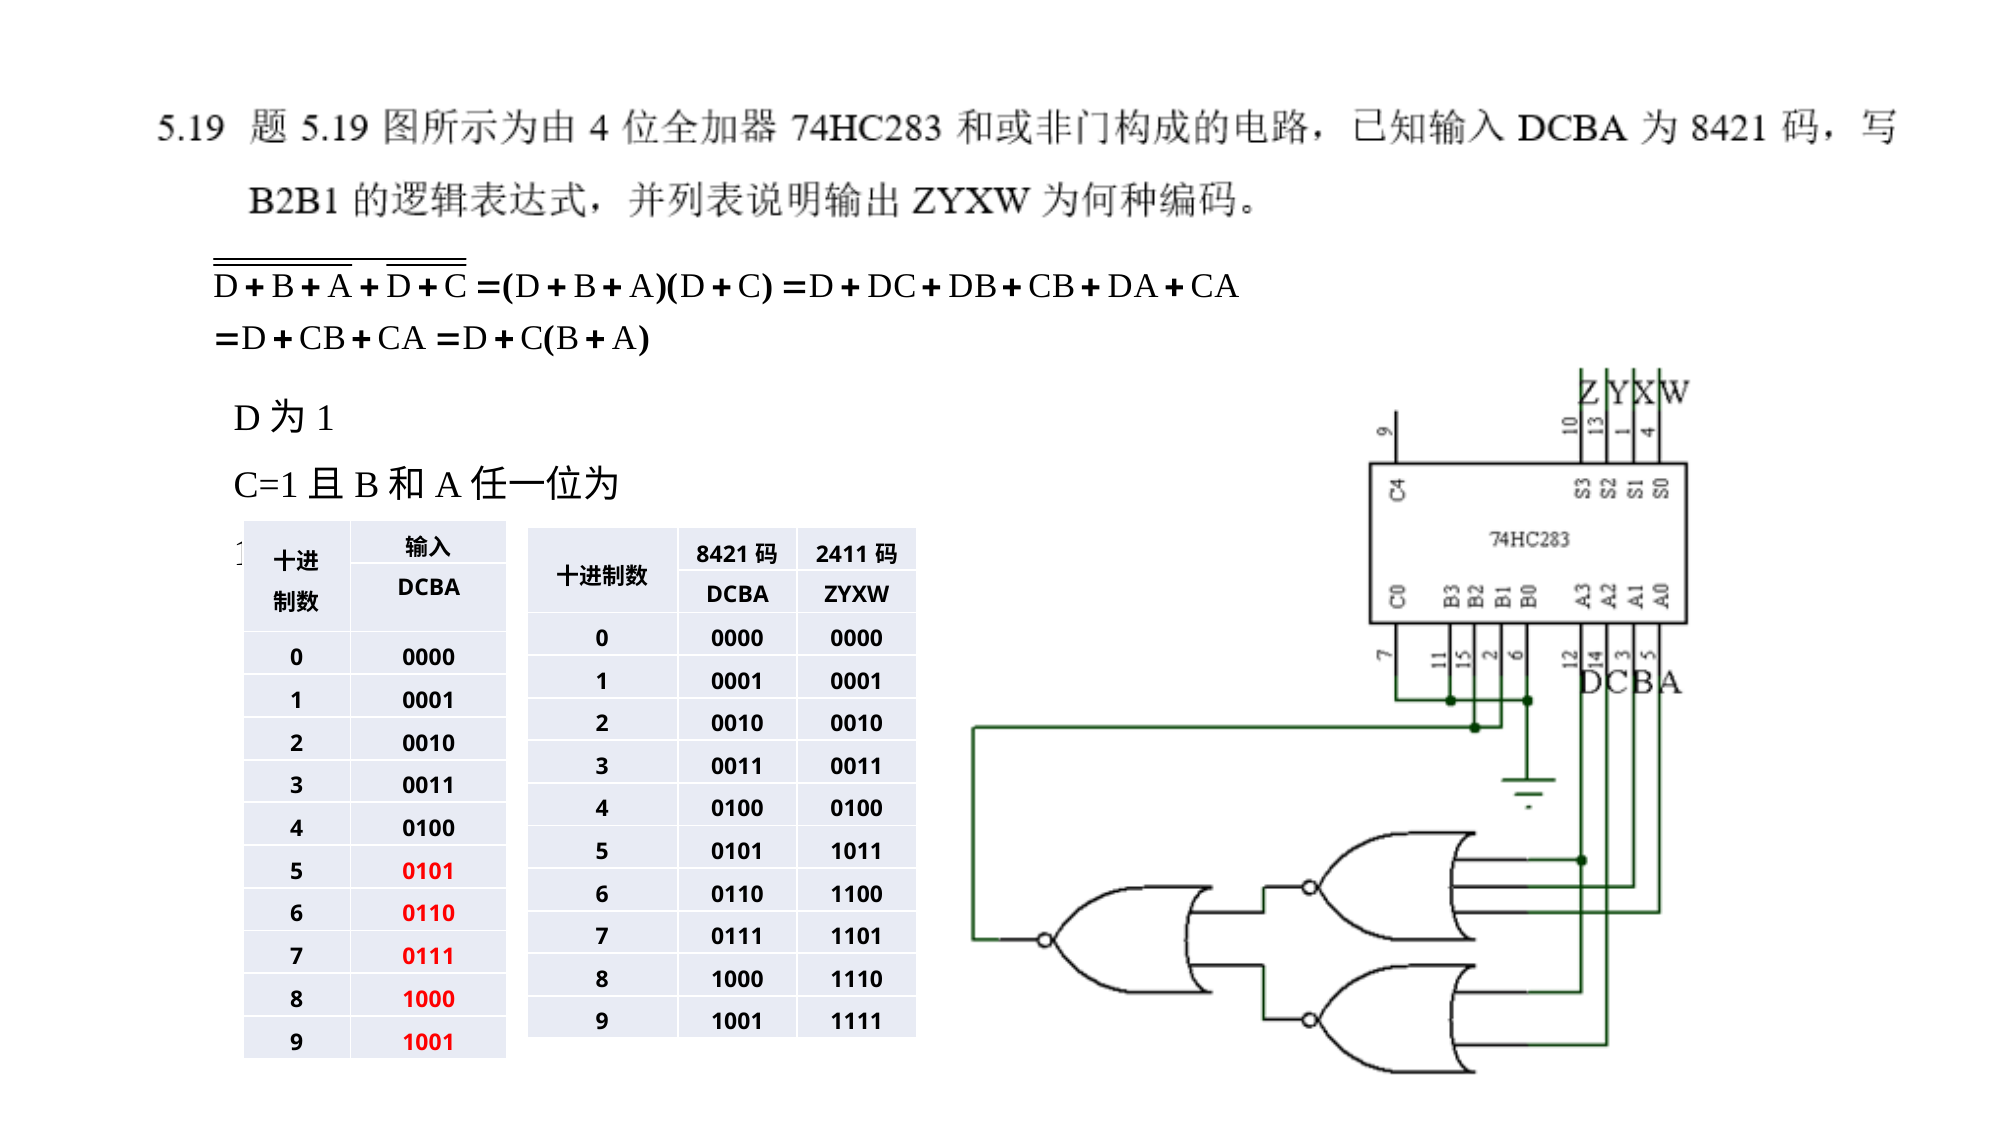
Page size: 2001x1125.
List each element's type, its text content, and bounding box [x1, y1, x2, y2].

table_cell 1000 [351, 974, 506, 1015]
table_cell 7 [528, 912, 677, 952]
table_cell 1011 [798, 826, 875, 867]
table_cell 4 [528, 784, 677, 825]
table_cell 0010 [679, 699, 796, 739]
table_cell 0011 [351, 761, 506, 801]
table_cell 8 [244, 974, 350, 1015]
table_cell 0110 [351, 889, 506, 930]
table_cell 4 [244, 803, 350, 844]
table_cell 1 [528, 656, 677, 697]
table_cell 0010 [351, 718, 506, 759]
picture [875, 339, 1781, 1098]
table_cell 1100 [798, 869, 875, 910]
table_cell 1101 [798, 912, 875, 952]
table_cell 1001 [679, 997, 796, 1037]
table_cell 0111 [679, 912, 796, 952]
table_cell 6 [244, 889, 350, 930]
table_cell 0011 [679, 741, 796, 782]
table_header 输入 [351, 521, 506, 562]
table_header 十进制数 [528, 528, 677, 612]
table_cell 7 [244, 931, 350, 972]
table_header 2411码 [798, 528, 875, 569]
text_box D为1 C=1且B和A任一位为1 [219, 364, 637, 581]
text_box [207, 250, 1246, 364]
table_cell 9 [244, 1017, 350, 1058]
table_cell 0110 [679, 869, 796, 910]
table_cell 5 [528, 826, 677, 867]
table_cell 1000 [679, 954, 796, 995]
table_cell 0010 [798, 699, 875, 739]
table_cell 0000 [798, 613, 875, 654]
table_cell 0100 [679, 784, 796, 825]
table_cell 3 [244, 761, 350, 801]
table_cell 1110 [798, 954, 875, 995]
picture [139, 86, 1932, 251]
table_cell 0100 [351, 803, 506, 844]
table_cell ZYXW [798, 571, 875, 612]
table_cell 0001 [798, 656, 875, 697]
table_cell 0111 [351, 931, 506, 972]
table_cell 9 [528, 997, 677, 1037]
table_cell 0101 [351, 846, 506, 887]
table_cell DCBA [679, 571, 796, 612]
table_cell 0001 [351, 675, 506, 716]
table_cell 0 [244, 632, 350, 673]
table_cell 2 [528, 699, 677, 739]
table_cell 1111 [798, 997, 875, 1037]
table_cell DCBA [351, 564, 506, 631]
table_cell 1001 [351, 1017, 506, 1058]
table_cell 3 [528, 741, 677, 782]
table_cell 0101 [679, 826, 796, 867]
table_cell 0011 [798, 741, 875, 782]
table_cell 0000 [679, 613, 796, 654]
table_cell 8 [528, 954, 677, 995]
table_cell 1 [244, 675, 350, 716]
table_header 十进 制数 [244, 521, 350, 631]
table_cell 6 [528, 869, 677, 910]
table_cell 5 [244, 846, 350, 887]
table_cell 2 [244, 718, 350, 759]
table_cell 0 [528, 613, 677, 654]
table_cell 0100 [798, 784, 875, 825]
table_cell 0000 [351, 632, 506, 673]
table_header 8421码 [679, 528, 796, 569]
table_cell 0001 [679, 656, 796, 697]
